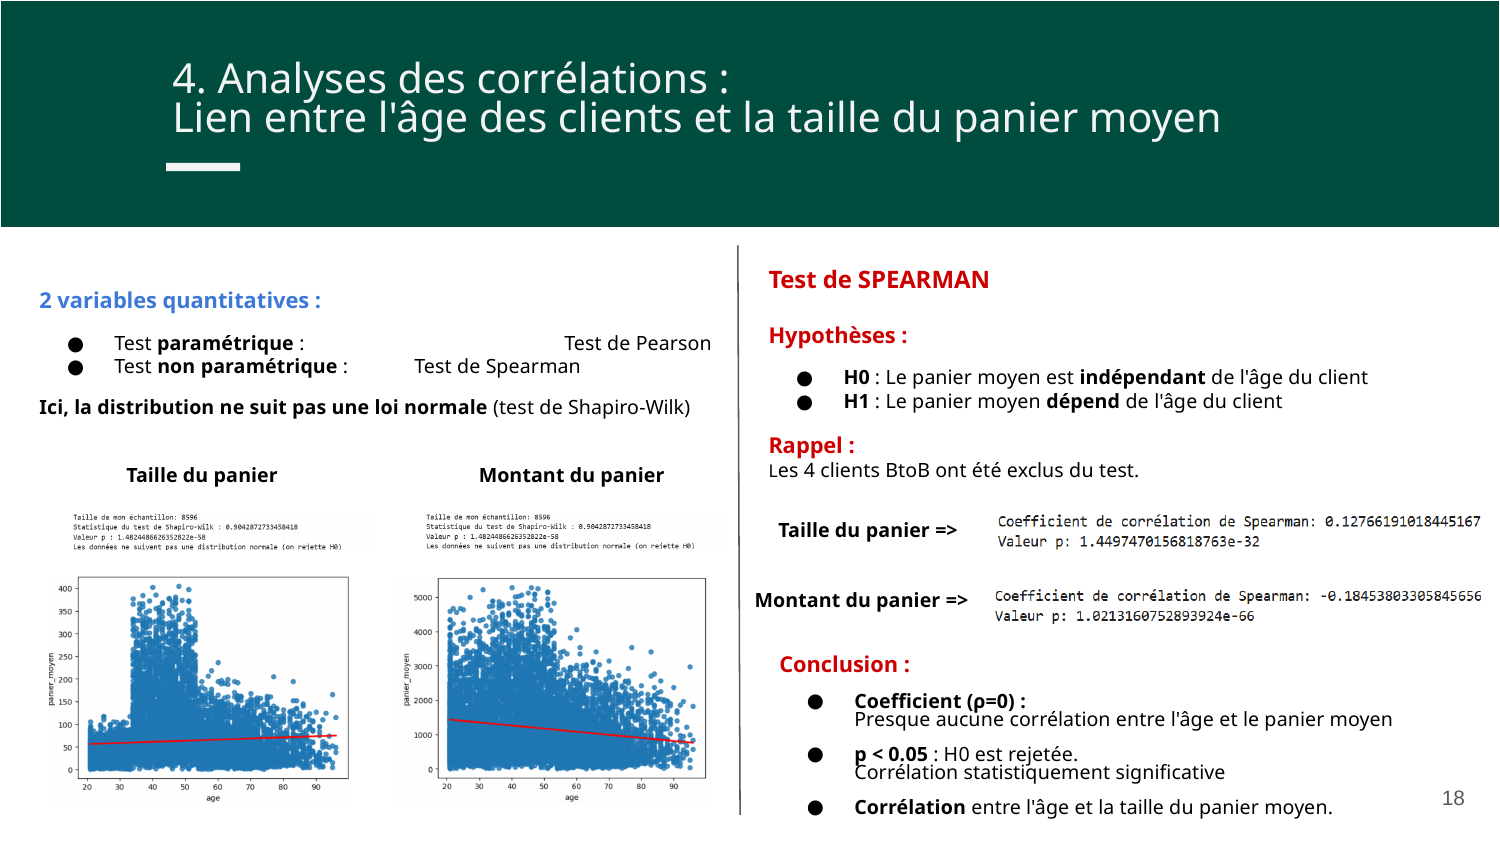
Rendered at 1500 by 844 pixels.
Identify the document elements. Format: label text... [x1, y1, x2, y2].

text_box Taille du panier [100, 447, 304, 503]
text_box Montant du panier => [746, 572, 991, 627]
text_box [737, 244, 741, 816]
text_box Taille du panier => [749, 502, 987, 558]
picture [72, 511, 372, 550]
list Conclusion : Coefficient (ρ=0) : Presque aucune corrélation entre l'âge et le panier moyen p < 0.05 : H0 est rejetée. Corrélation statistiquement significative Corrélation entre l'âge et la taille du panier moyen. [764, 642, 1482, 844]
picture [990, 511, 1481, 550]
text_box 4. Analyses des corrélations : Lien entre l'âge des clients et la taille du panier moyen [157, 46, 1500, 141]
text_box [0, 0, 1500, 228]
text_box [166, 162, 241, 172]
picture [424, 511, 725, 549]
text_box Montant du panier [453, 447, 691, 502]
list 2 variables quantitatives : Test paramétrique : Test de Pearson Test non paramétrique : Test de Spearman Ici, la distribution ne suit pas une loi normale (test de Shapiro-Wilk) [24, 278, 732, 438]
picture [990, 585, 1481, 632]
picture [396, 574, 710, 804]
picture [49, 574, 350, 804]
list Test de SPEARMAN Hypothèses : H0 : Le panier moyen est indépendant de l'âge du client H1 : Le panier moyen dépend de l'âge du client Rappel : Les 4 clients BtoB ont été exclus du test. [753, 256, 1489, 507]
